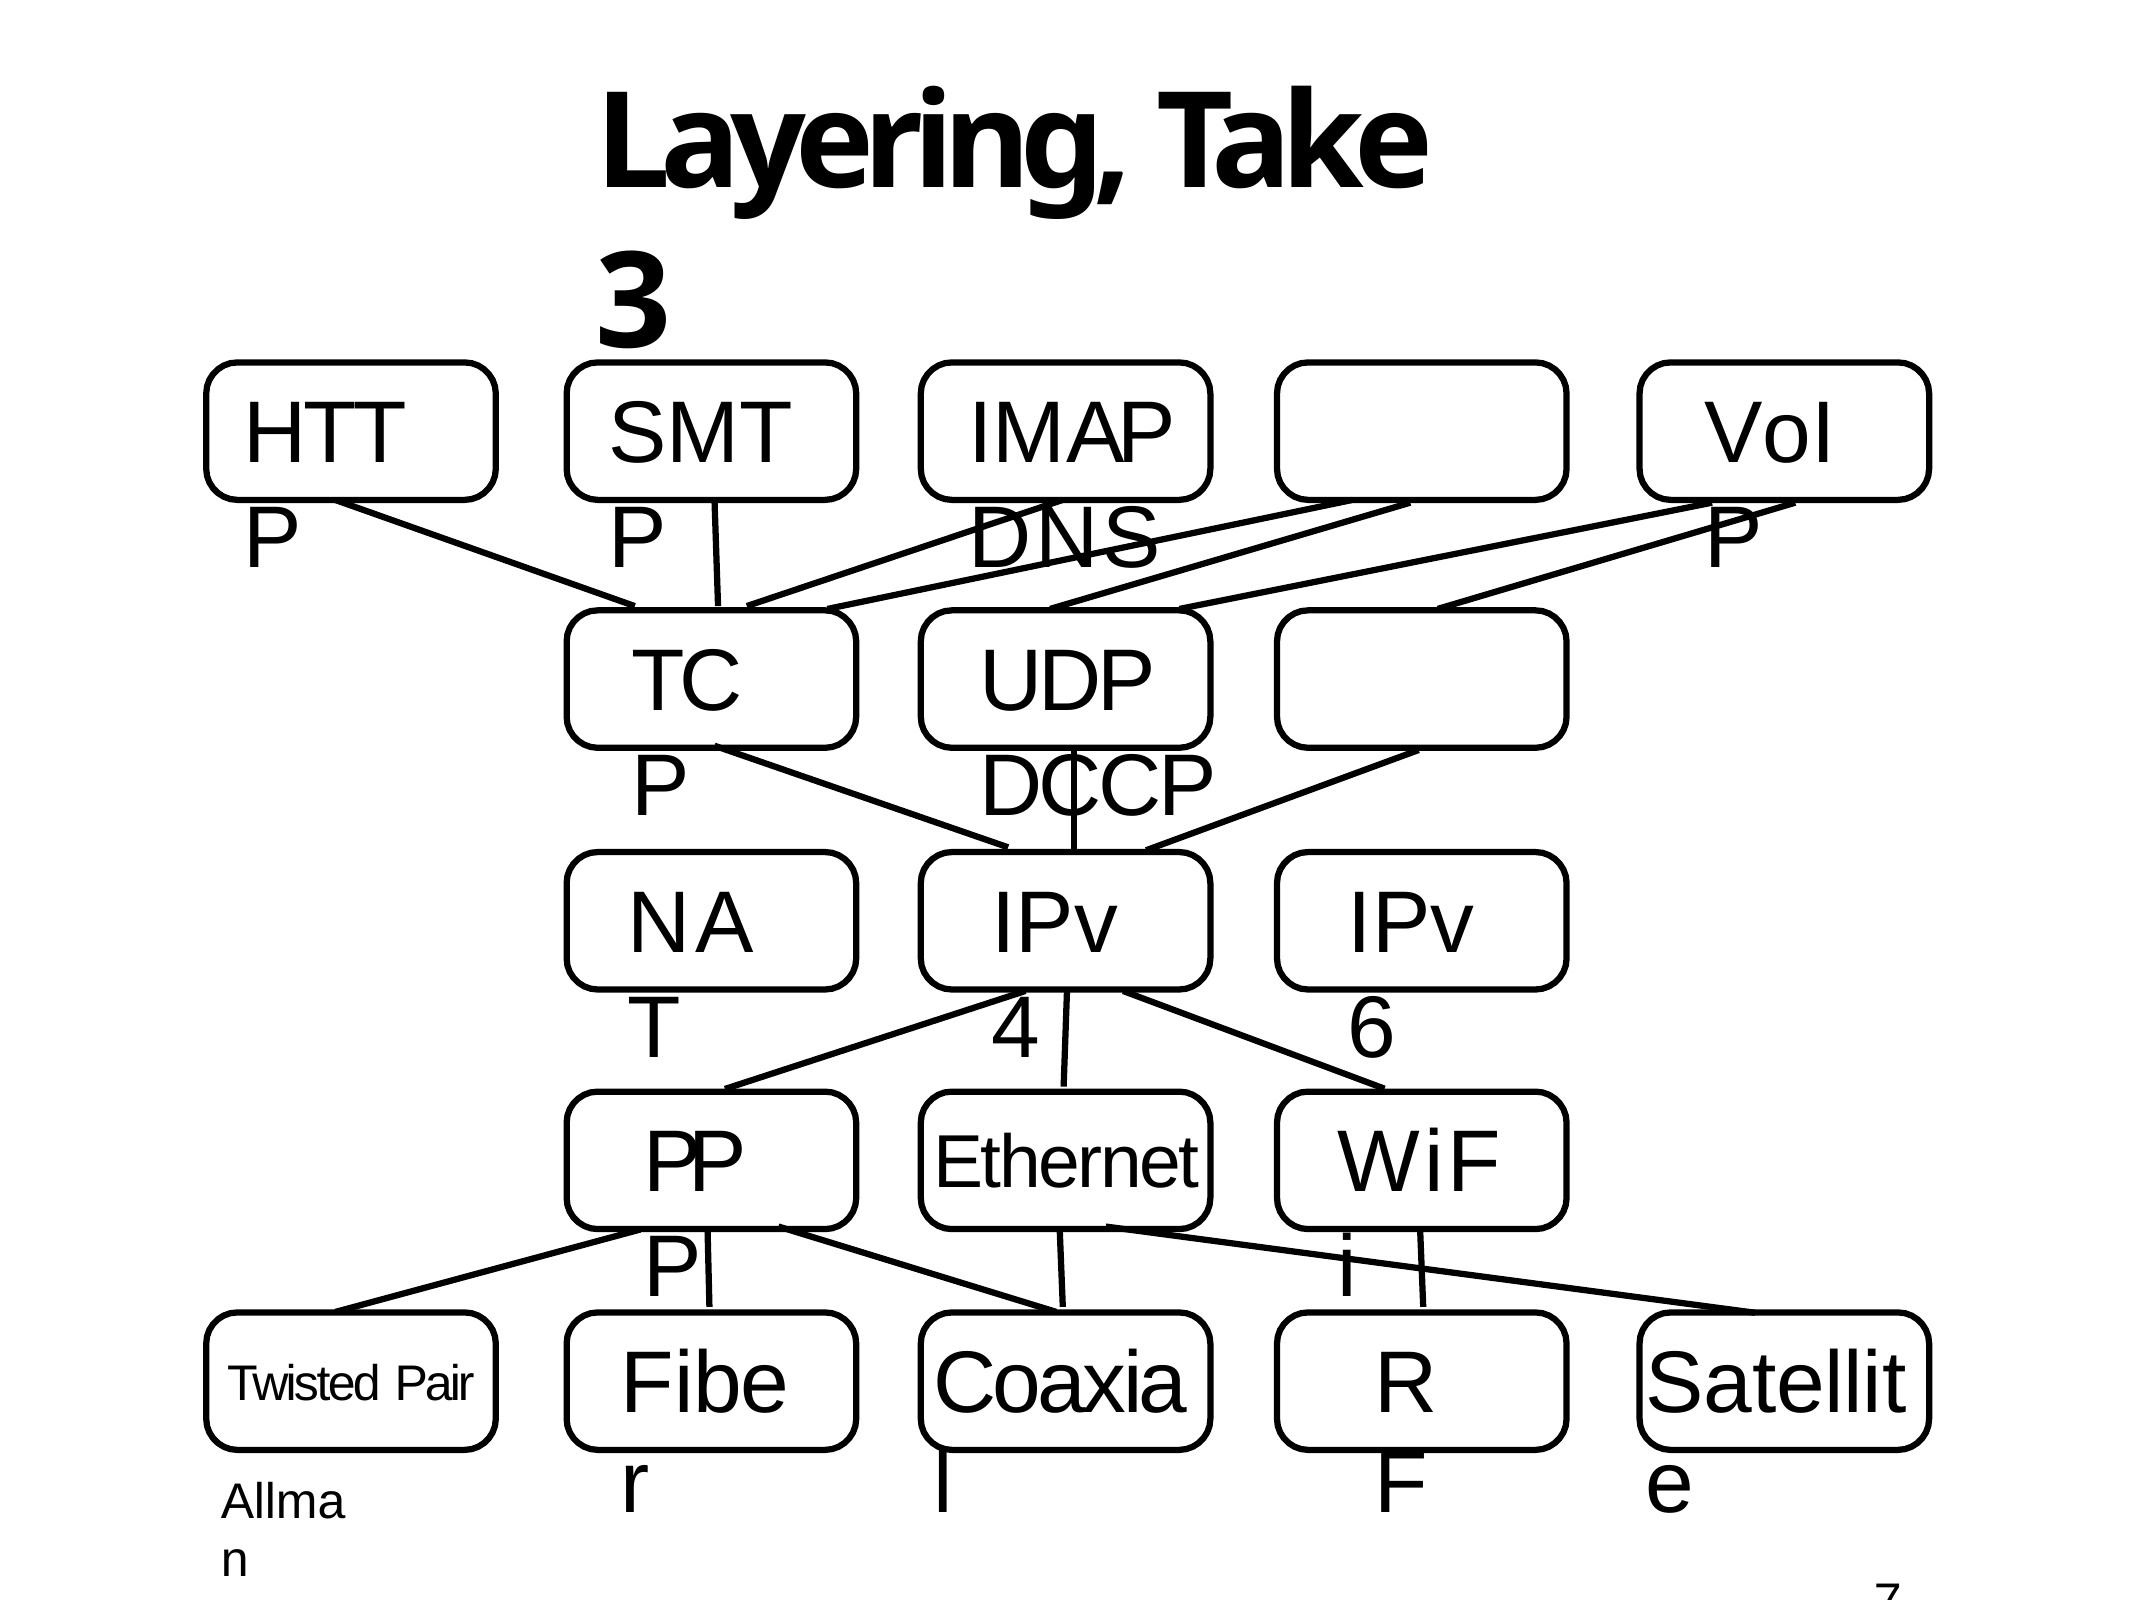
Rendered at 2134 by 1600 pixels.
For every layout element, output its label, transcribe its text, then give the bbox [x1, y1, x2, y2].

text_box TCP [629, 620, 793, 833]
text_box IPv4 [989, 862, 1143, 1075]
text_box [566, 610, 857, 748]
text_box WiFi [1335, 1258, 1511, 1312]
text_box [566, 362, 857, 500]
title Layering, Take 3 [593, 52, 1539, 375]
text_box RF [1372, 1330, 1471, 1530]
text_box SMTP [606, 372, 817, 585]
text_box WiFi [1335, 1102, 1511, 1280]
text_box [1277, 1091, 1567, 1230]
text_box PPP [641, 1102, 780, 1312]
text_box IPv6 [1345, 862, 1499, 1075]
text_box [206, 1312, 496, 1450]
text_box [206, 362, 496, 500]
text_box Fiber [618, 1330, 804, 1530]
footer Allman [218, 1470, 364, 1600]
text_box [566, 852, 857, 990]
text_box [1639, 362, 1930, 500]
text_box Twisted Pair [224, 1351, 476, 1411]
text_box UDP DCCP [977, 620, 1541, 833]
text_box [920, 362, 1202, 500]
text_box Coaxial [931, 1330, 1203, 1530]
text_box [920, 610, 1202, 748]
text_box Satellite 7 [1643, 1330, 1925, 1600]
text_box [1639, 1312, 1930, 1434]
text_box [566, 1312, 857, 1450]
text_box Ethernet [931, 1110, 1200, 1293]
text_box VoIP [1702, 500, 1865, 585]
text_box [920, 1312, 1211, 1442]
text_box [1277, 1312, 1567, 1450]
text_box [1277, 610, 1567, 748]
text_box NAT [624, 862, 800, 1075]
text_box IMAP DNS [966, 372, 1512, 585]
text_box [920, 1091, 1211, 1221]
text_box [1277, 852, 1567, 990]
text_box [920, 852, 1211, 990]
text_box HTTP [241, 500, 460, 585]
text_box [1285, 362, 1567, 500]
text_box [566, 1091, 857, 1230]
